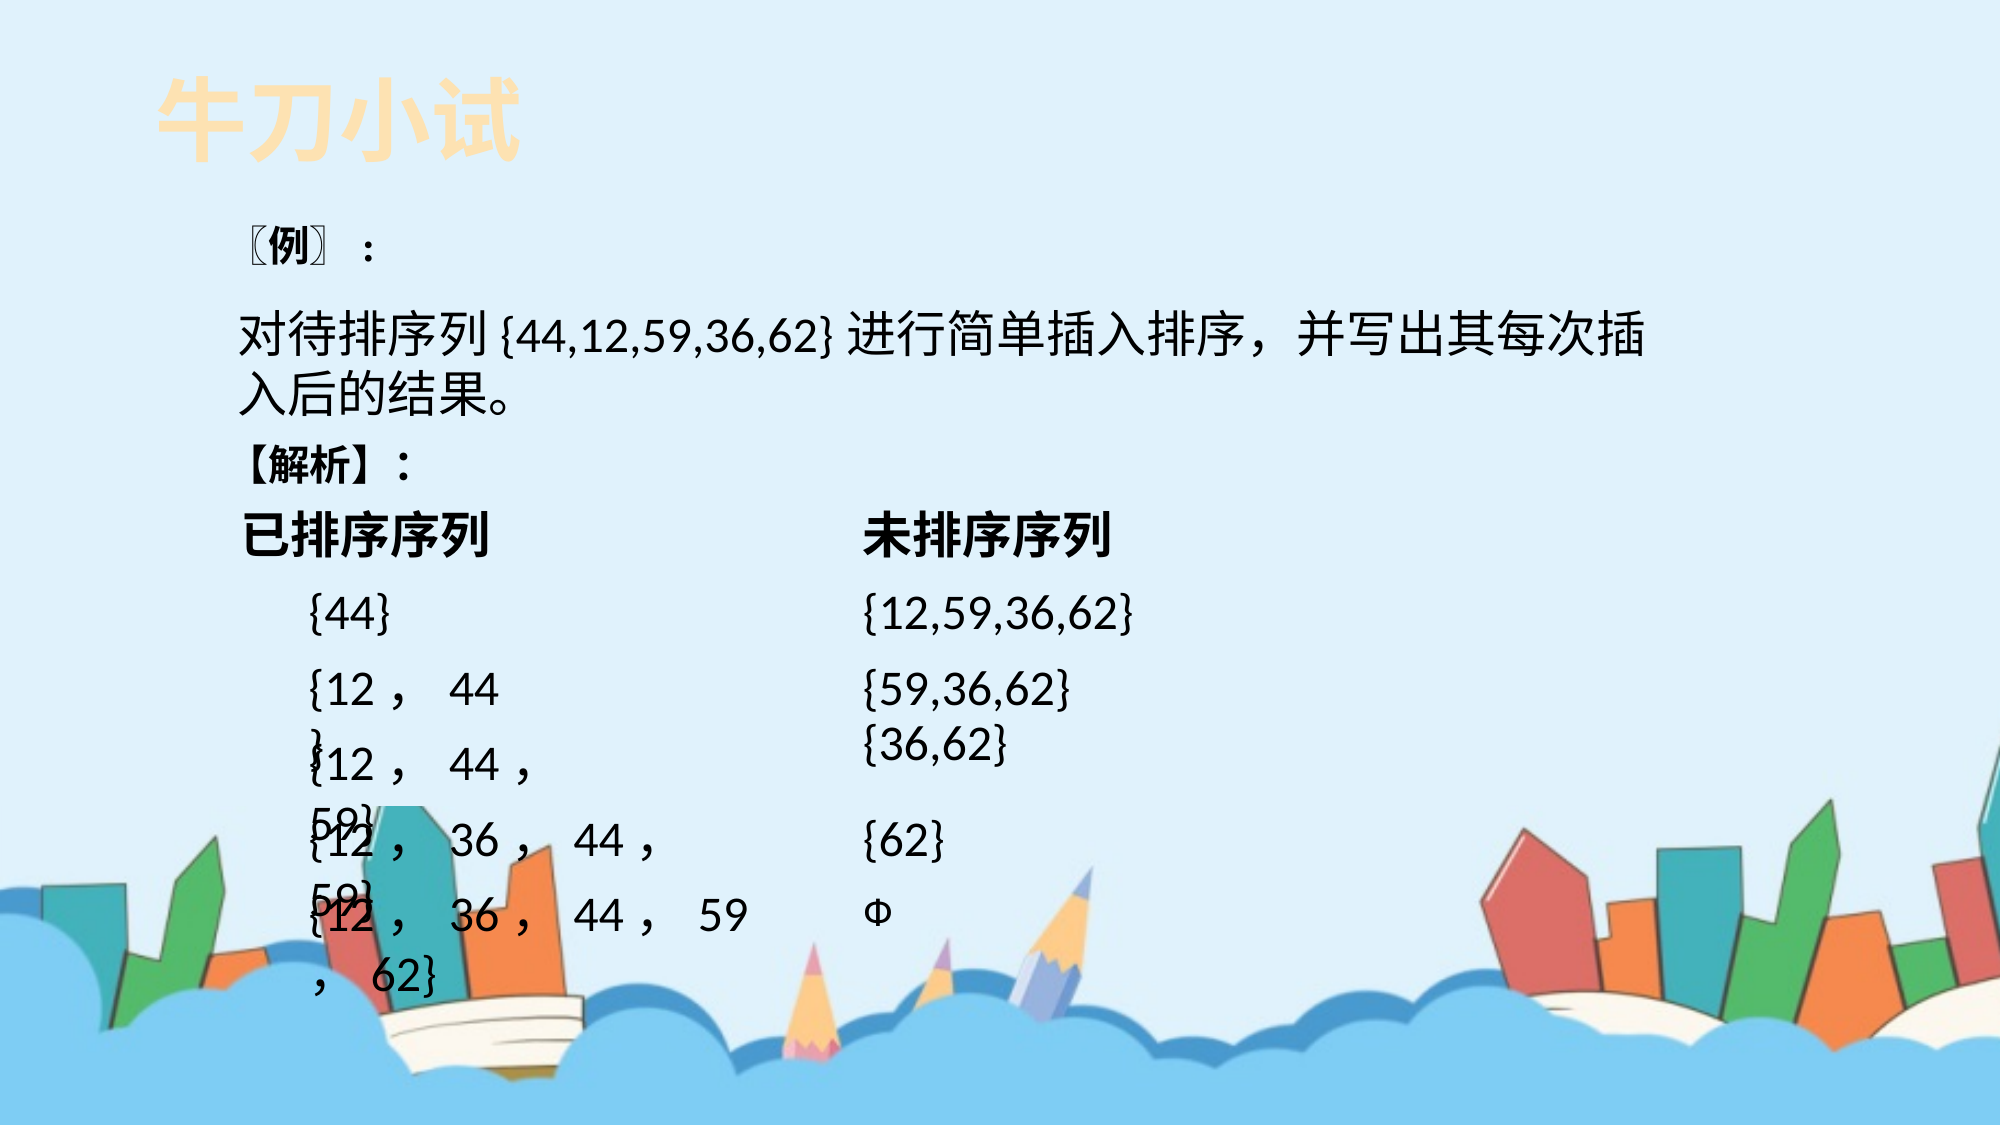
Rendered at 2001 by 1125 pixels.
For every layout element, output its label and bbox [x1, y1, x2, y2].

text_box [0, 0, 2000, 1125]
